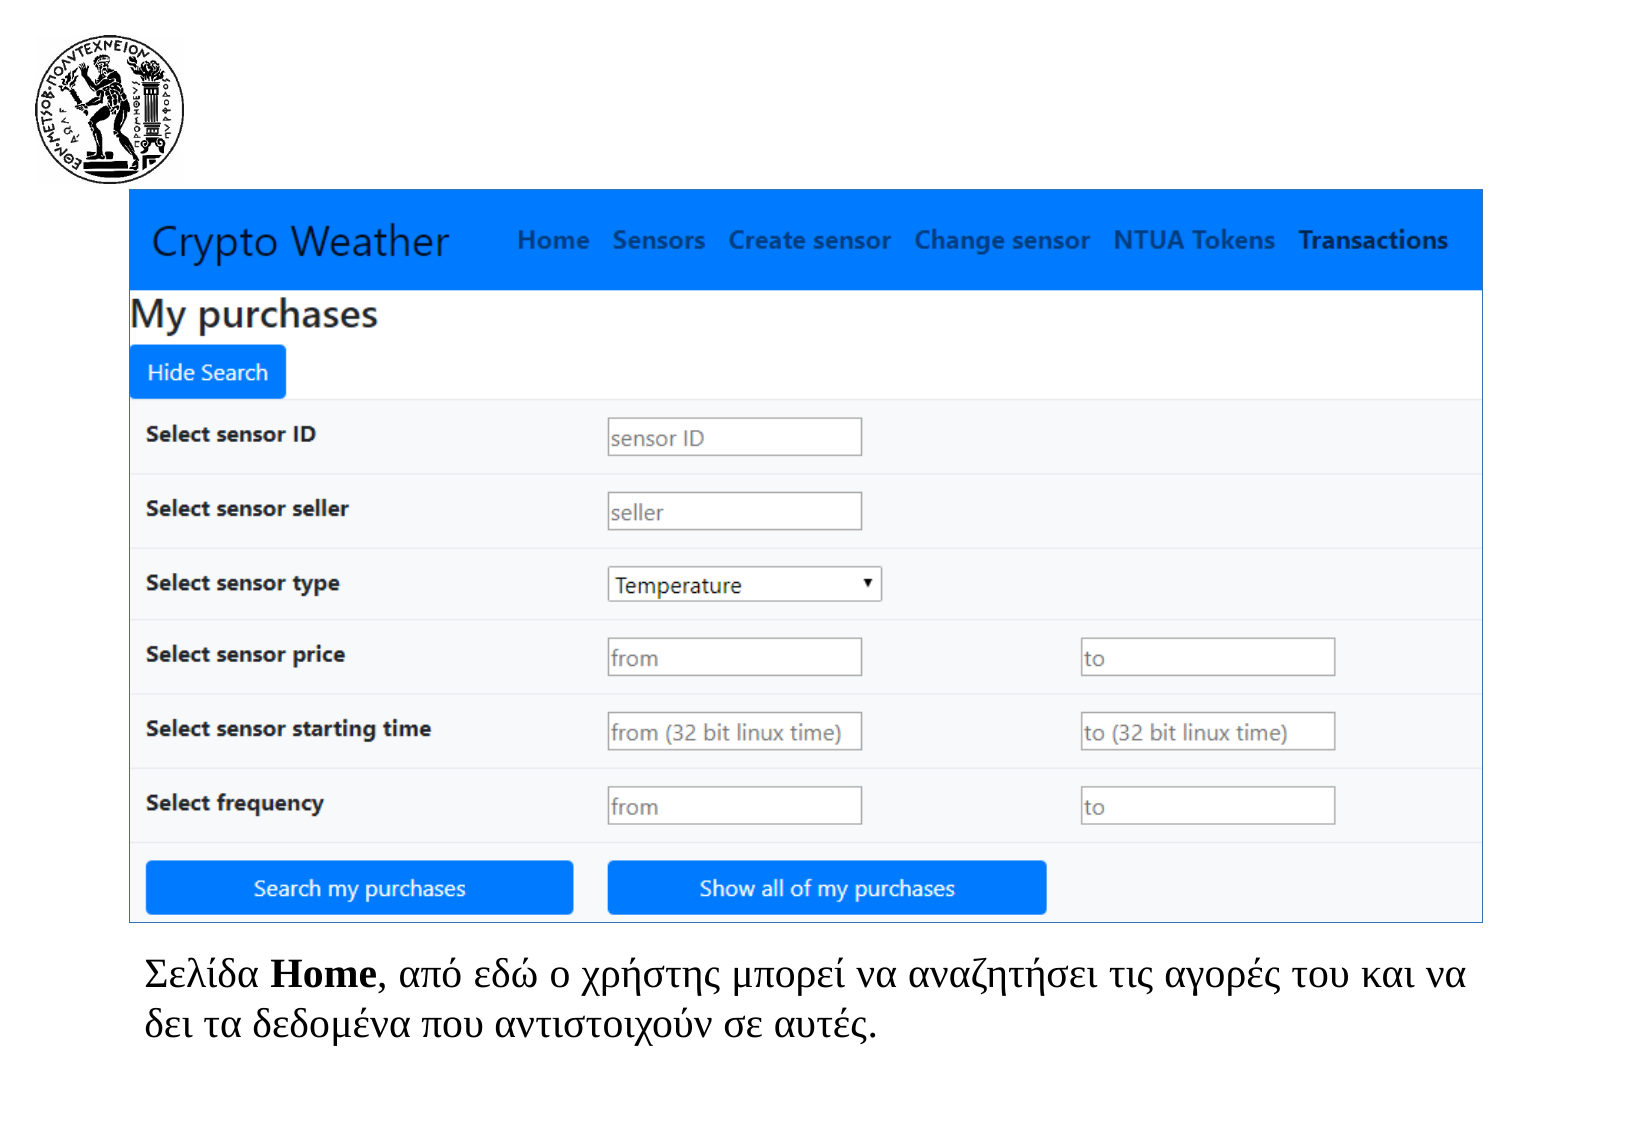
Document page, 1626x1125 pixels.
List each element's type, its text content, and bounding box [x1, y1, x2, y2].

picture [35, 35, 184, 184]
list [129, 189, 1483, 923]
text_box Σελίδα Home, από εδώ ο χρήστης μπορεί να αναζητήσει τις αγορές του και να δει τα δεδομένα που αντιστοιχούν σε αυτές. [129, 938, 1483, 1054]
